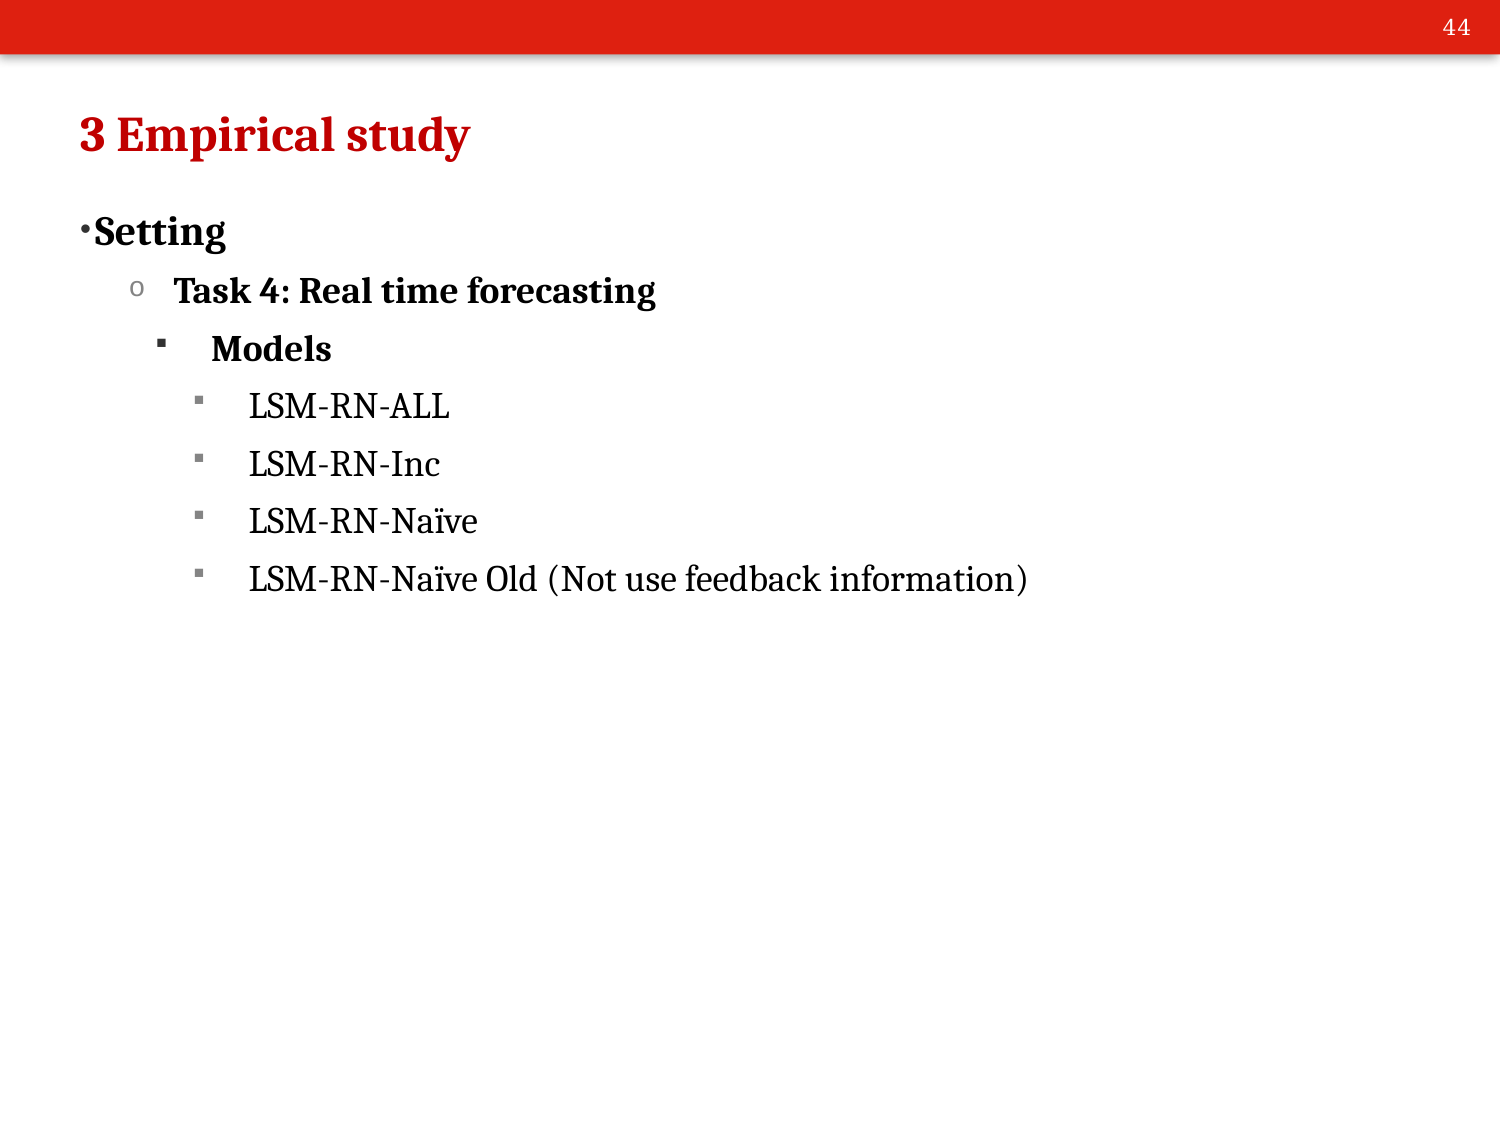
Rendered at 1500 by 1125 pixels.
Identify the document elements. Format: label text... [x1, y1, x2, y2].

list Setting Task 4: Real time forecasting Models LSM-RN-ALL LSM-RN-Inc LSM-RN-Naïve LSM-RN-Naïve Old (Not use feedback information) [64, 196, 1436, 1071]
title 3 Empirical study [64, 83, 1436, 180]
